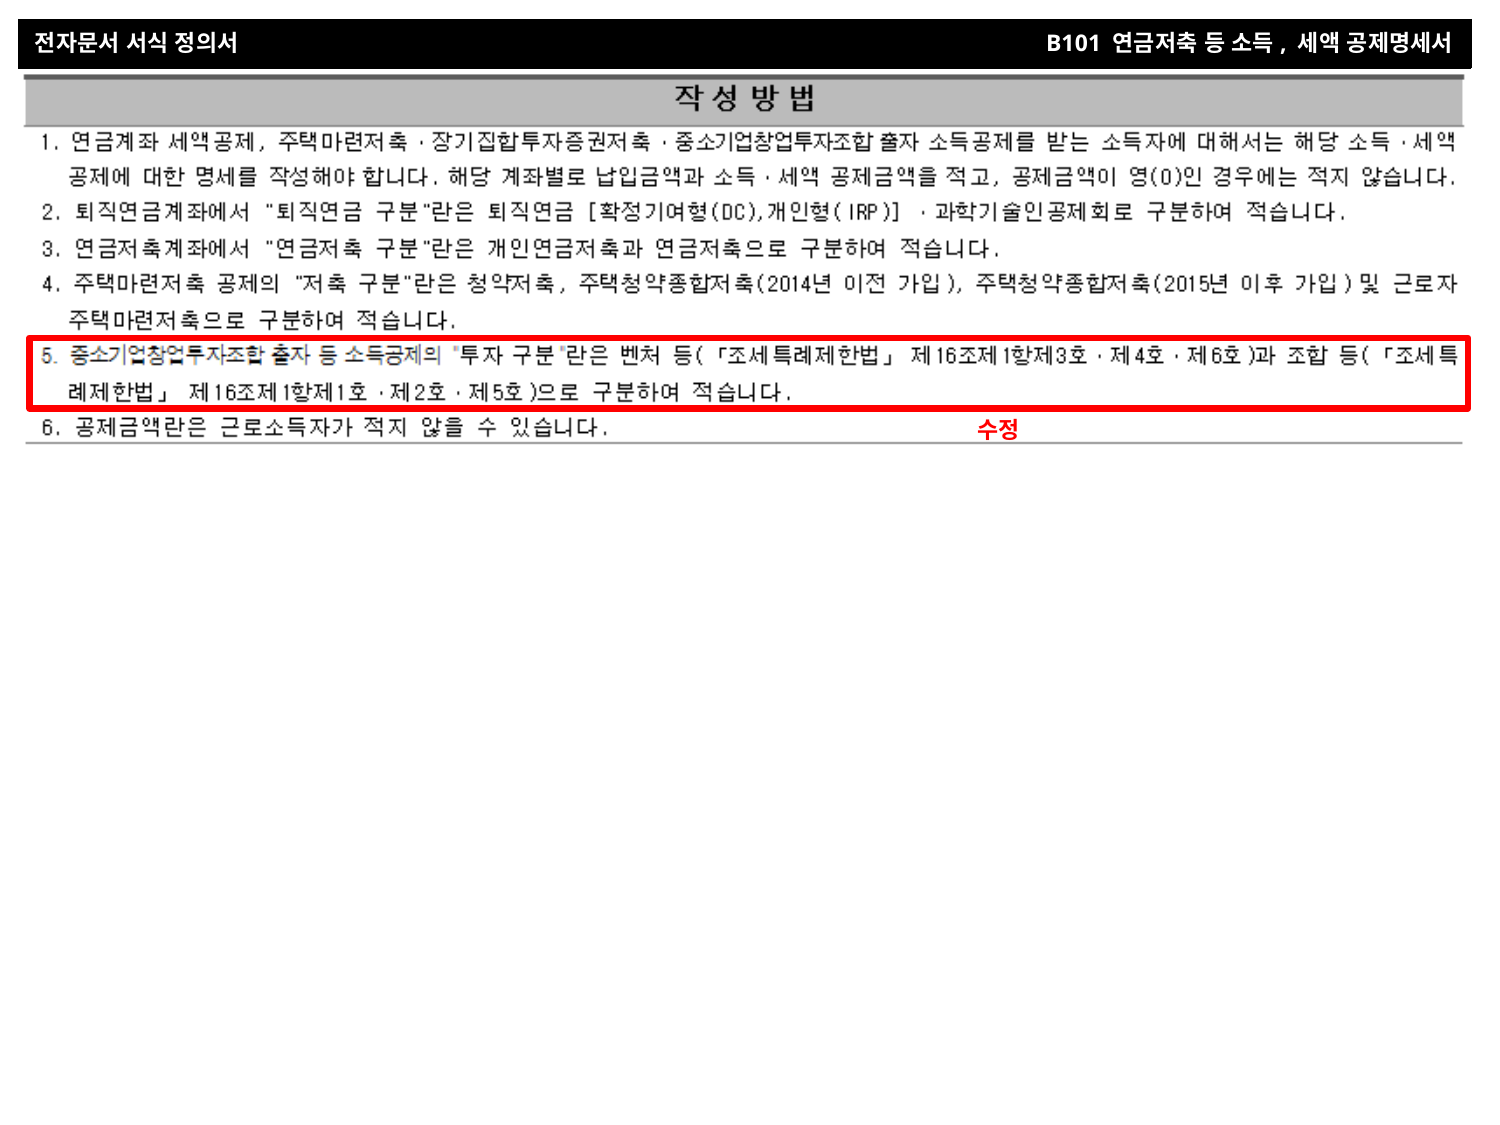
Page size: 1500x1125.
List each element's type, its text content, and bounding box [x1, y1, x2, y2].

picture [19, 73, 1469, 446]
table_header [19, 20, 1471, 68]
text_box 전자문서 서식 정의서 [18, 22, 362, 64]
text_box B101 연금저축 등 소득, 세액 공제명세서 [771, 21, 1470, 64]
